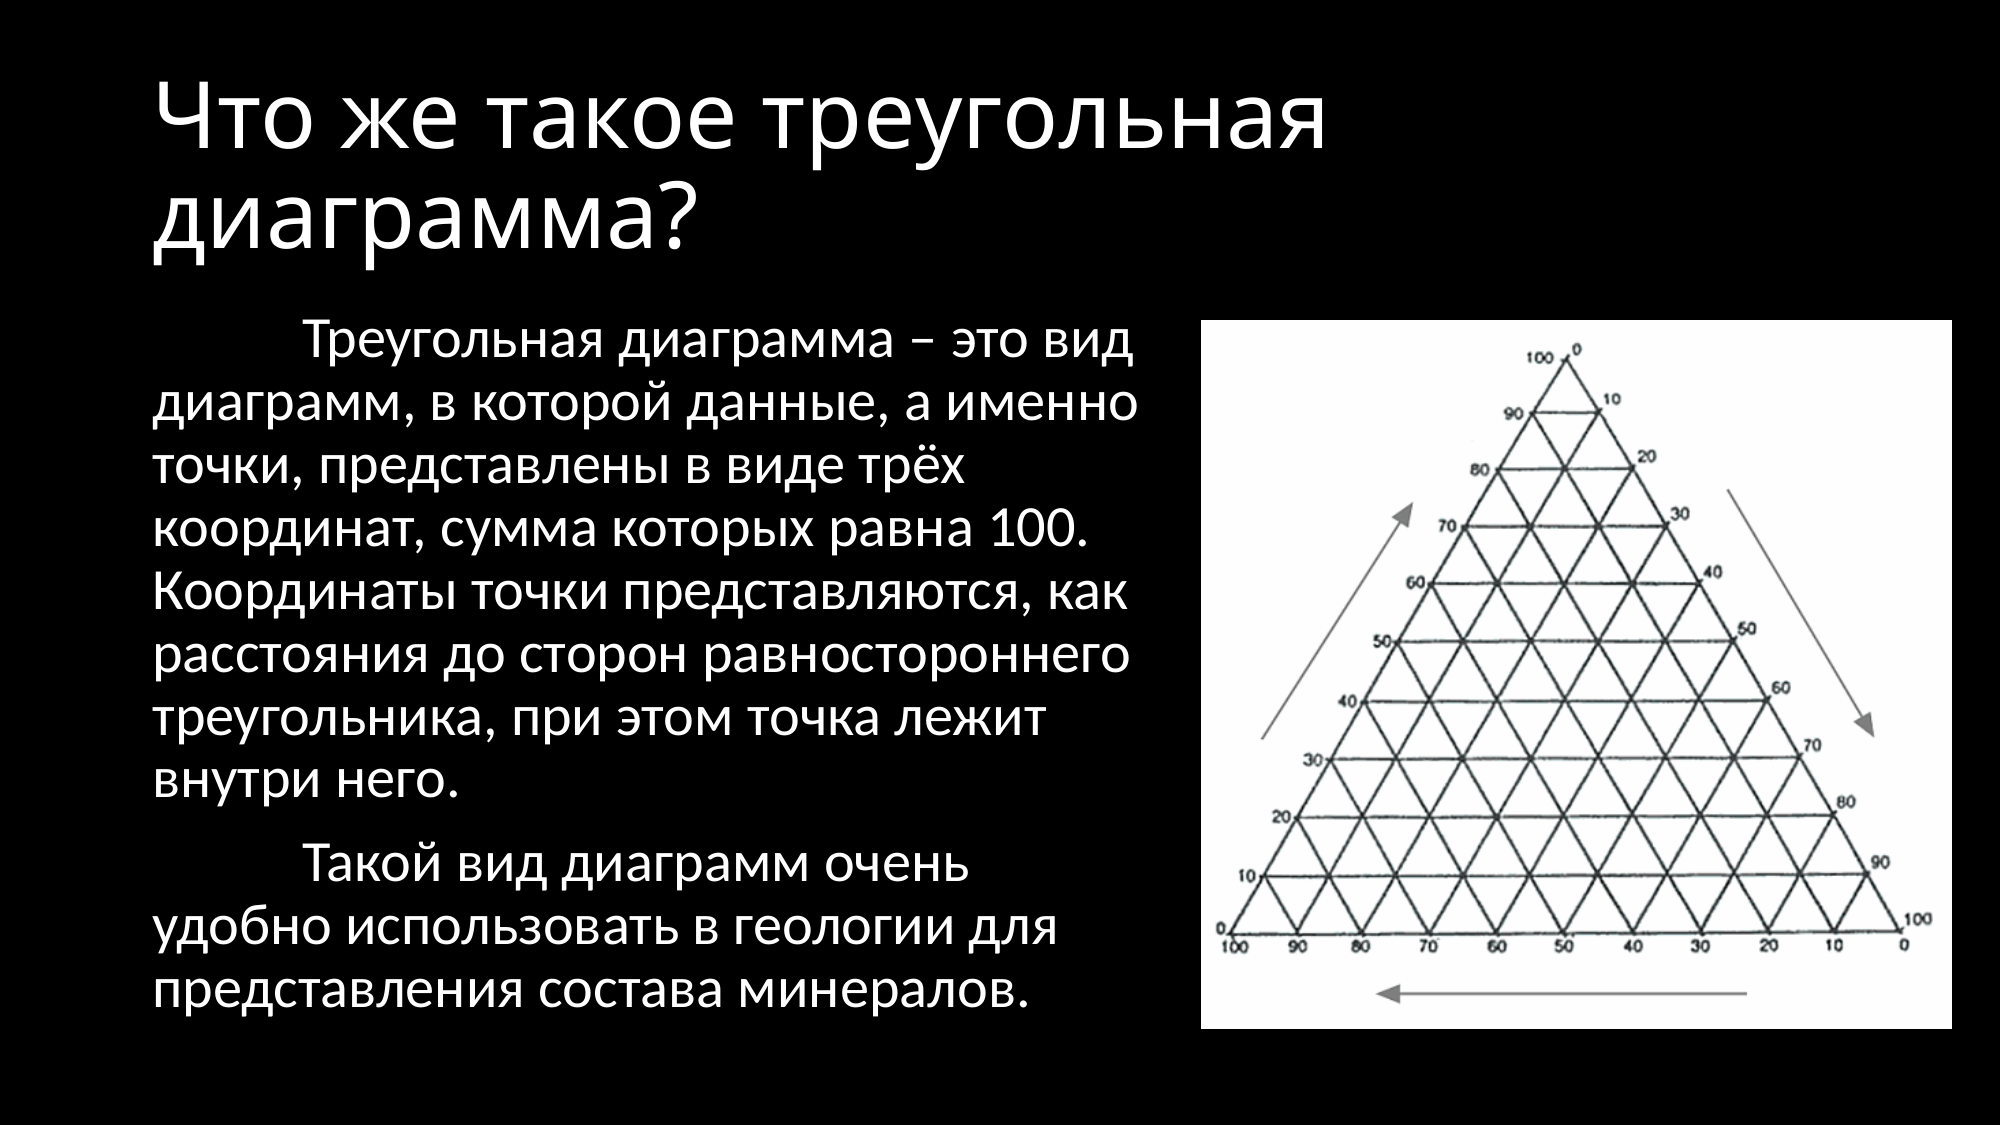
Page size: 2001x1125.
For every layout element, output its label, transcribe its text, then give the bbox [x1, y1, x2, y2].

title Что же такое треугольная диаграмма? [137, 59, 1863, 278]
picture [1201, 320, 1952, 1029]
list Треугольная диаграмма – это вид диаграмм, в которой данные, а именно точки, представлены в виде трёх координат, сумма которых равна 100. Координаты точки представляются, как расстояния до сторон равностороннего треугольника, при этом точка лежит внутри него. Такой вид диаграмм очень удобно использовать в геологии для представления состава минералов. [137, 299, 1174, 1047]
